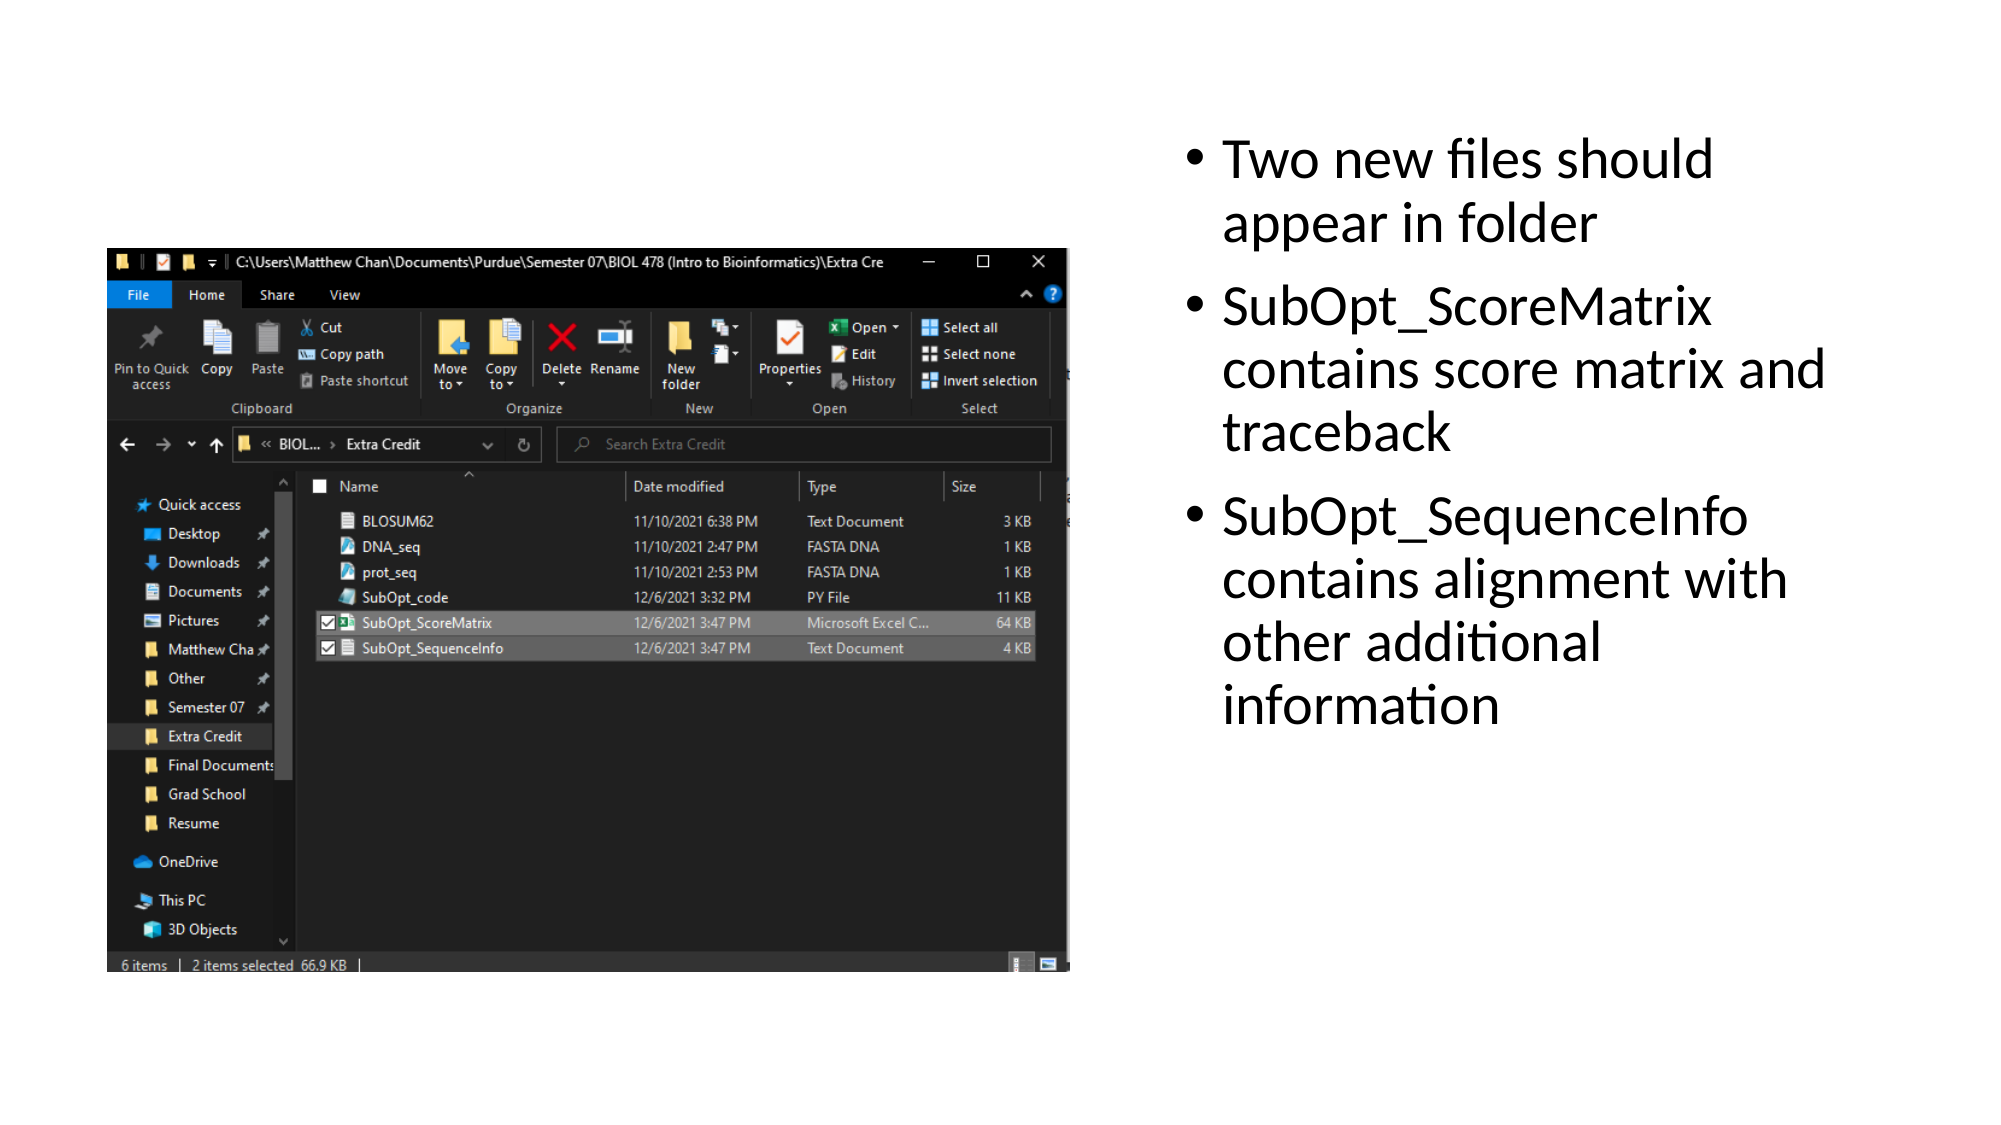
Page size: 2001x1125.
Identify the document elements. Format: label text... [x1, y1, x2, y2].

picture [107, 248, 1070, 972]
list Two new files should appear in folder SubOpt_ScoreMatrix contains score matrix and traceback SubOpt_SequenceInfo contains alignment with other additional information [1169, 121, 1863, 1014]
